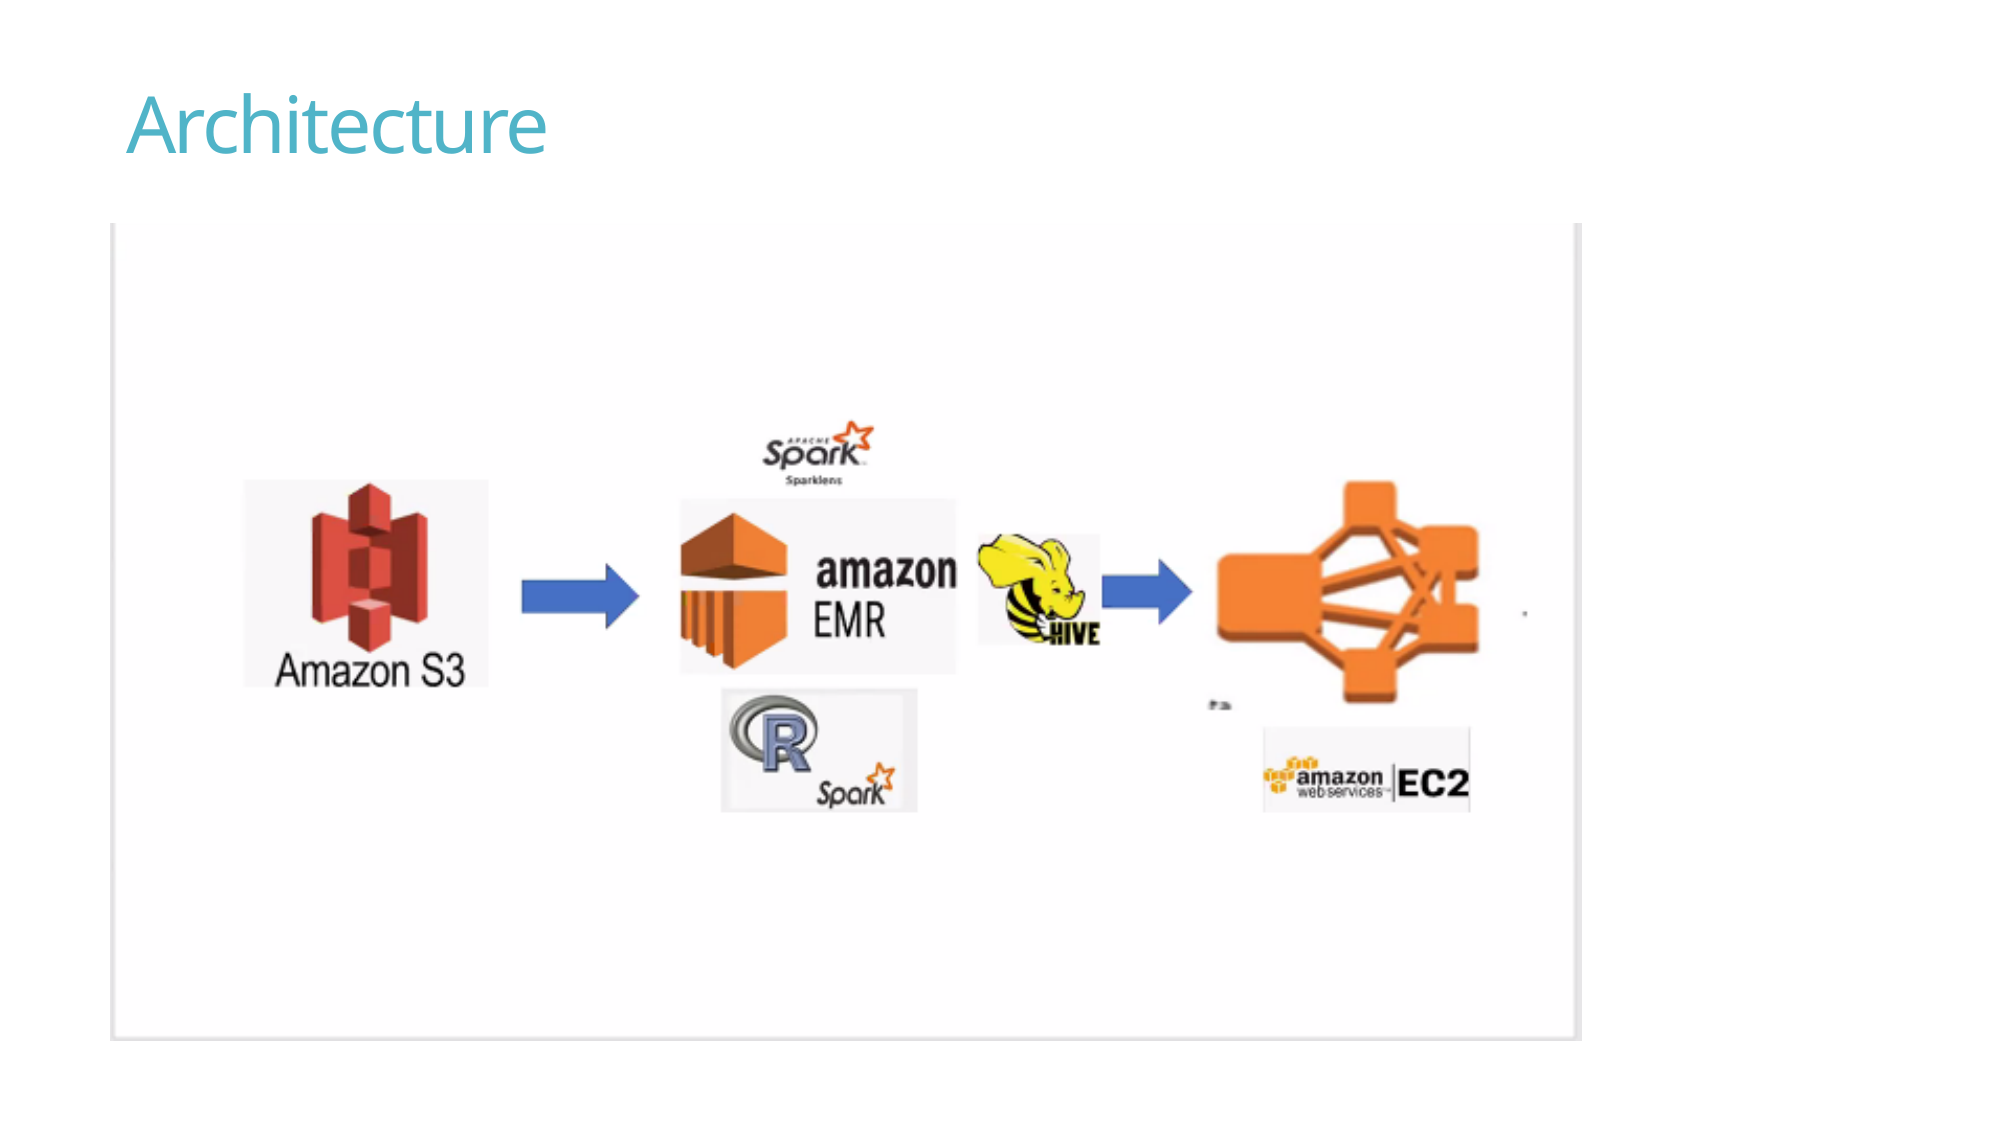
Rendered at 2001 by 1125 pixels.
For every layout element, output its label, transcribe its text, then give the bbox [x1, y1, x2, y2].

title Architecture [110, 81, 1875, 178]
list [110, 222, 1582, 1042]
